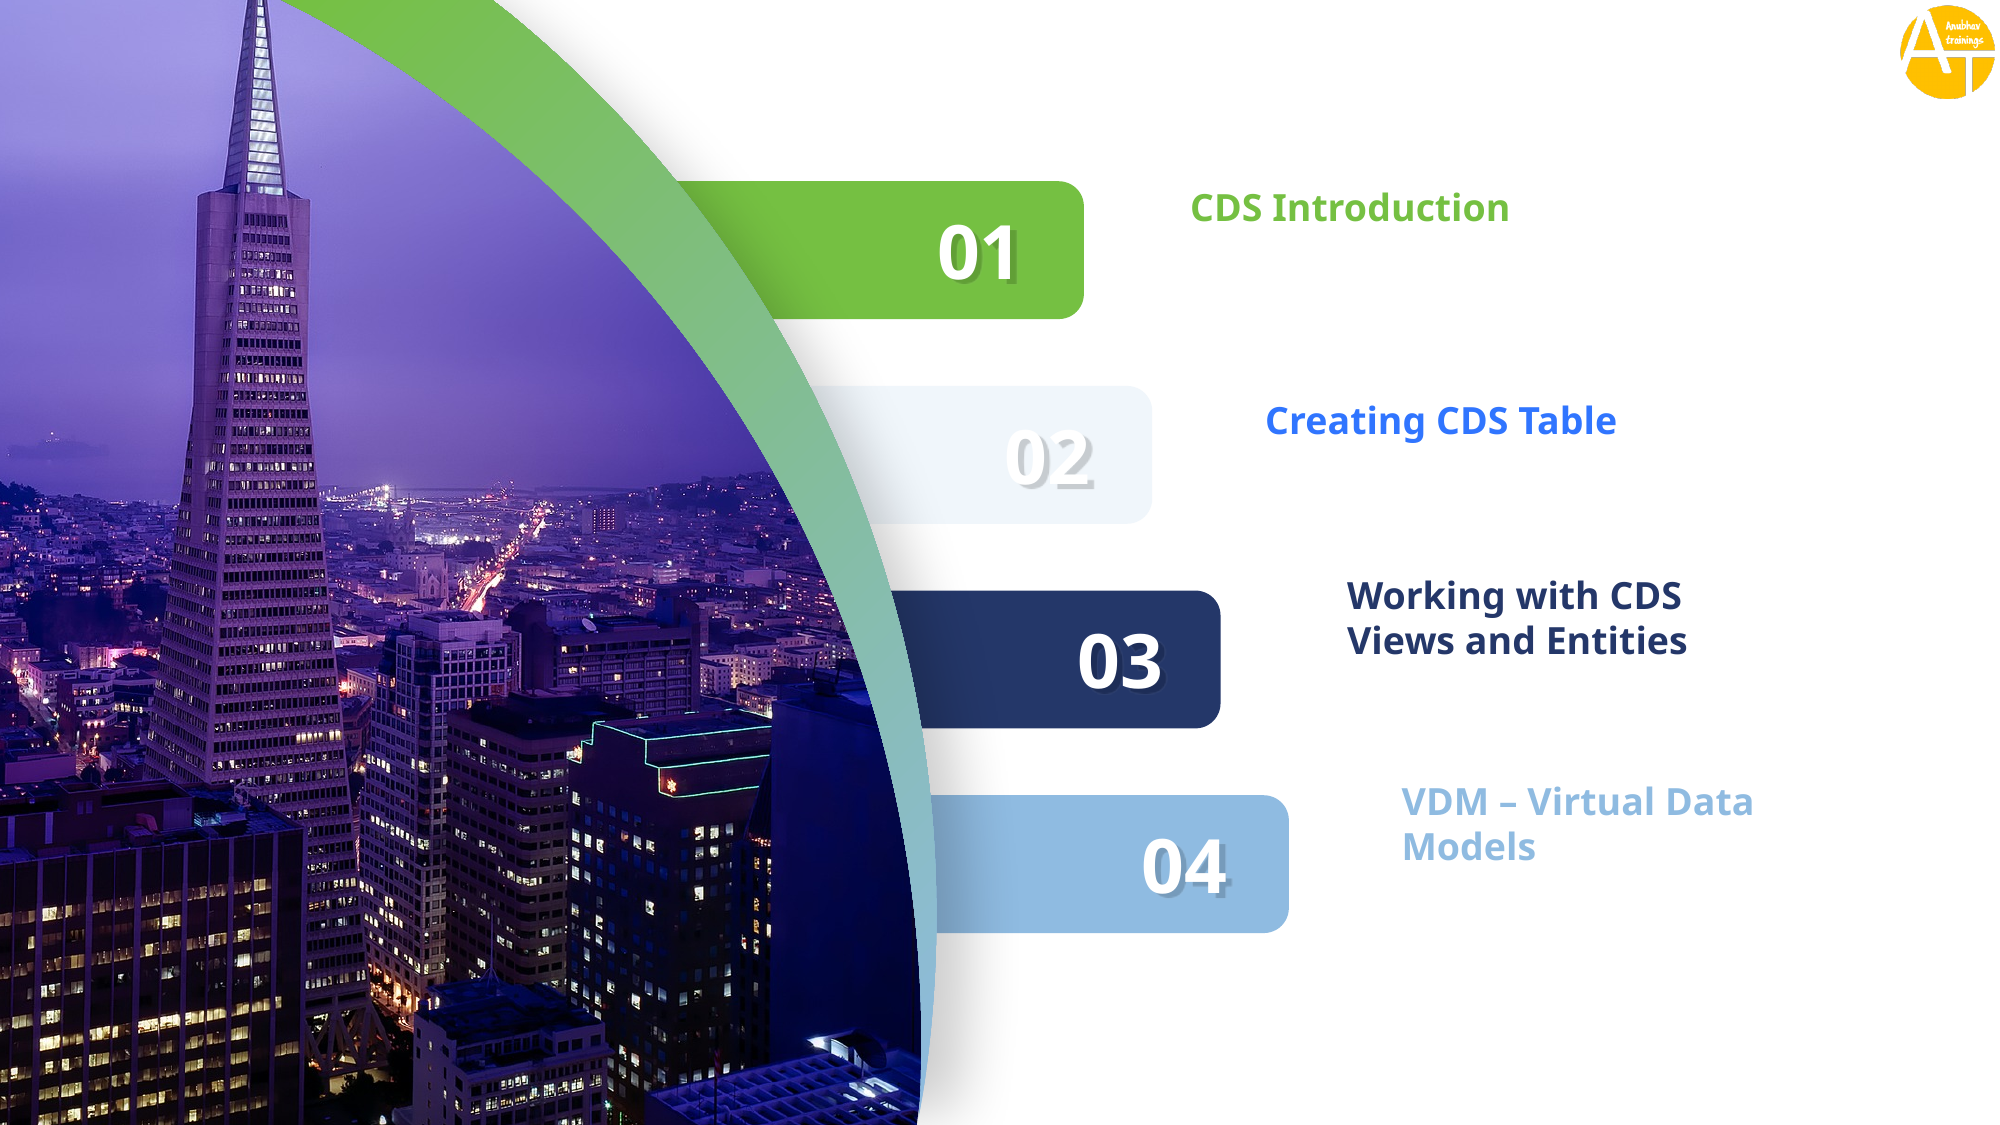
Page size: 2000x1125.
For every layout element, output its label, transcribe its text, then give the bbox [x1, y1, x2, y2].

text_box 02 [989, 401, 1106, 507]
picture [0, 0, 930, 1125]
text_box 04 [1127, 811, 1243, 916]
text_box 03 [1062, 606, 1179, 712]
picture [1891, 0, 2000, 107]
text_box Creating CDS Table [1265, 389, 1692, 450]
text_box [934, 383, 1155, 526]
text_box Working with CDS Views and Entities [1347, 564, 1774, 670]
text_box 01 [934, 197, 1038, 302]
text_box CDS Introduction [1190, 176, 1617, 237]
text_box VDM – Virtual Data Models [1401, 770, 1828, 876]
text_box [943, 588, 1223, 731]
text_box [934, 812, 939, 1019]
text_box [988, 793, 1291, 936]
text_box [934, 179, 1086, 322]
